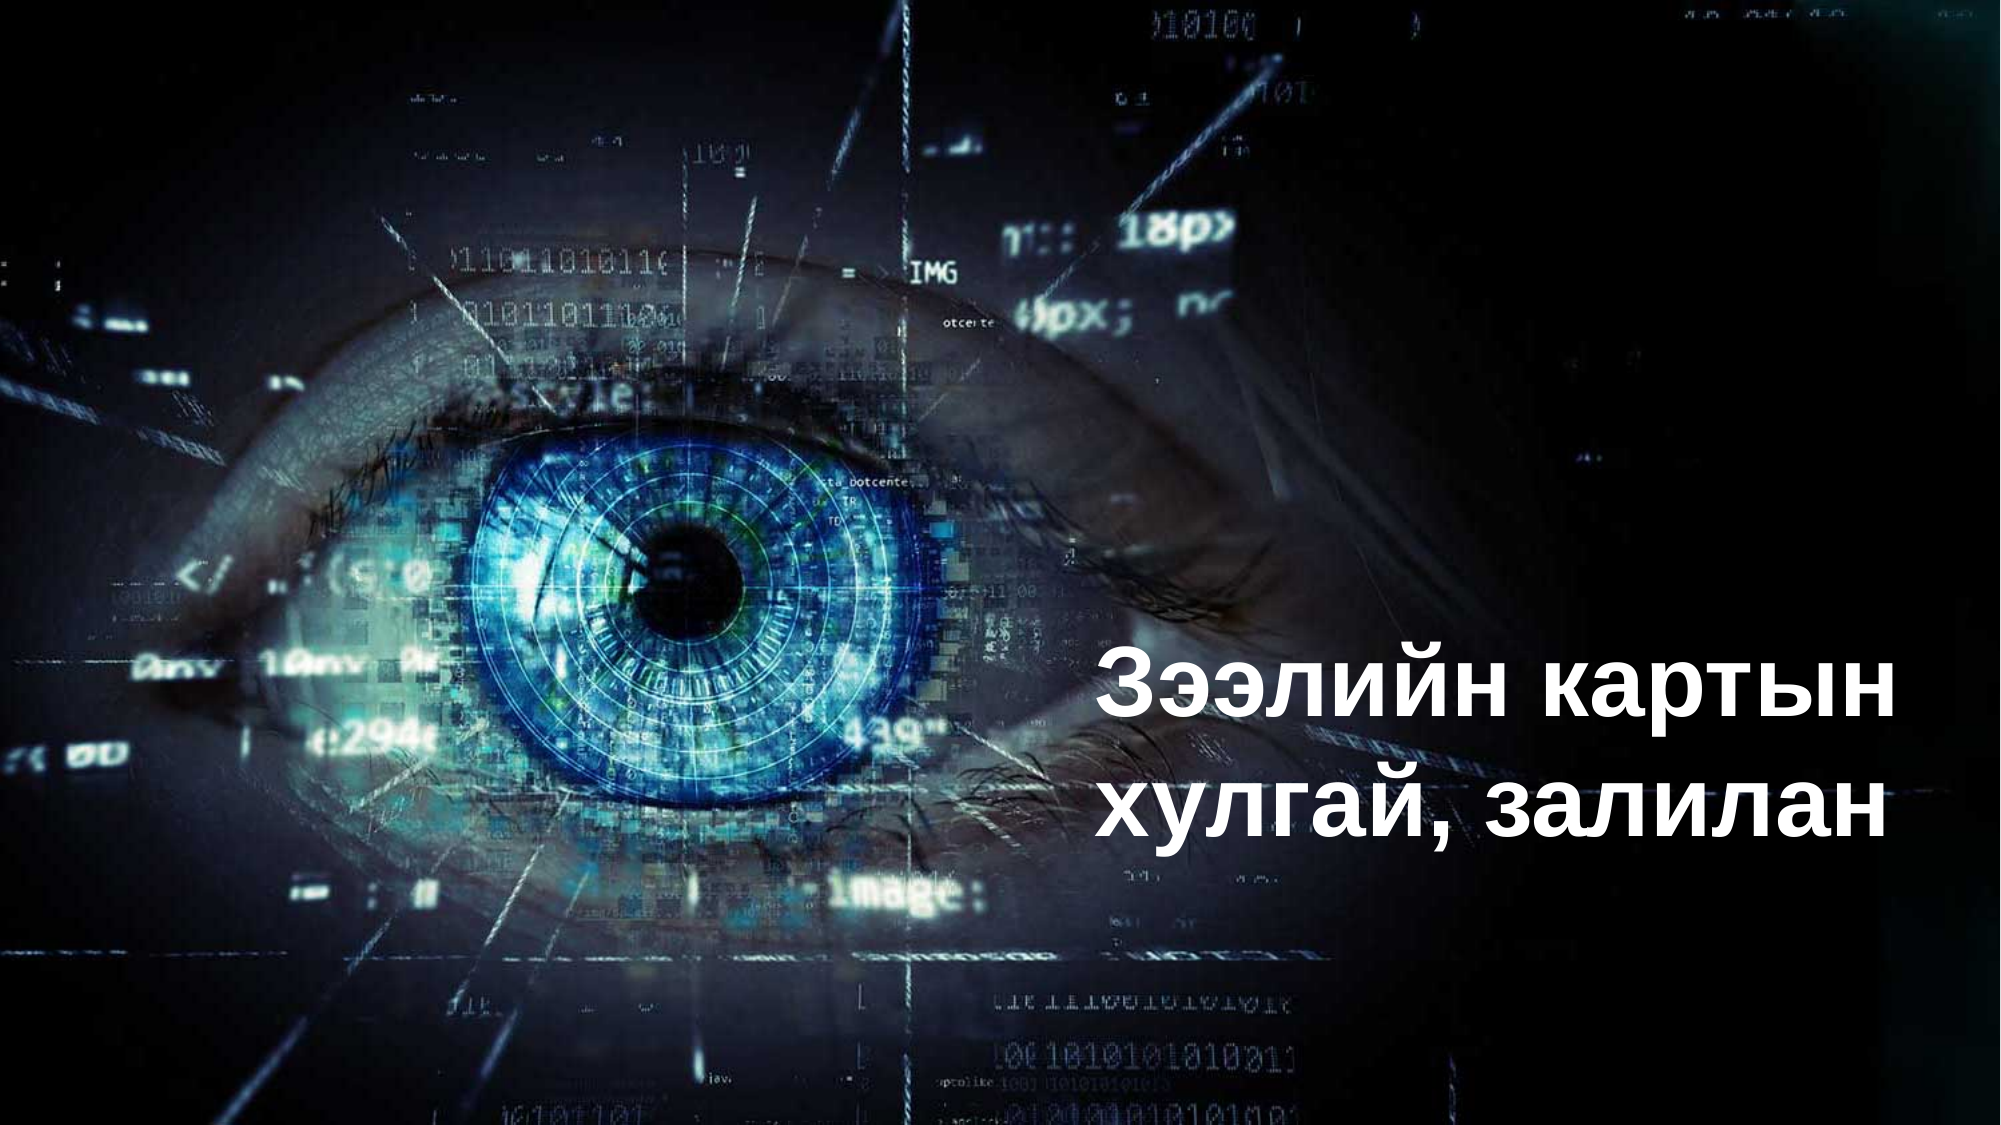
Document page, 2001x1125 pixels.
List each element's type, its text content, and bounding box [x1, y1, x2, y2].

picture [0, 0, 2001, 1125]
text_box Зээлийн картын хулгай, залилан [1079, 609, 1949, 864]
